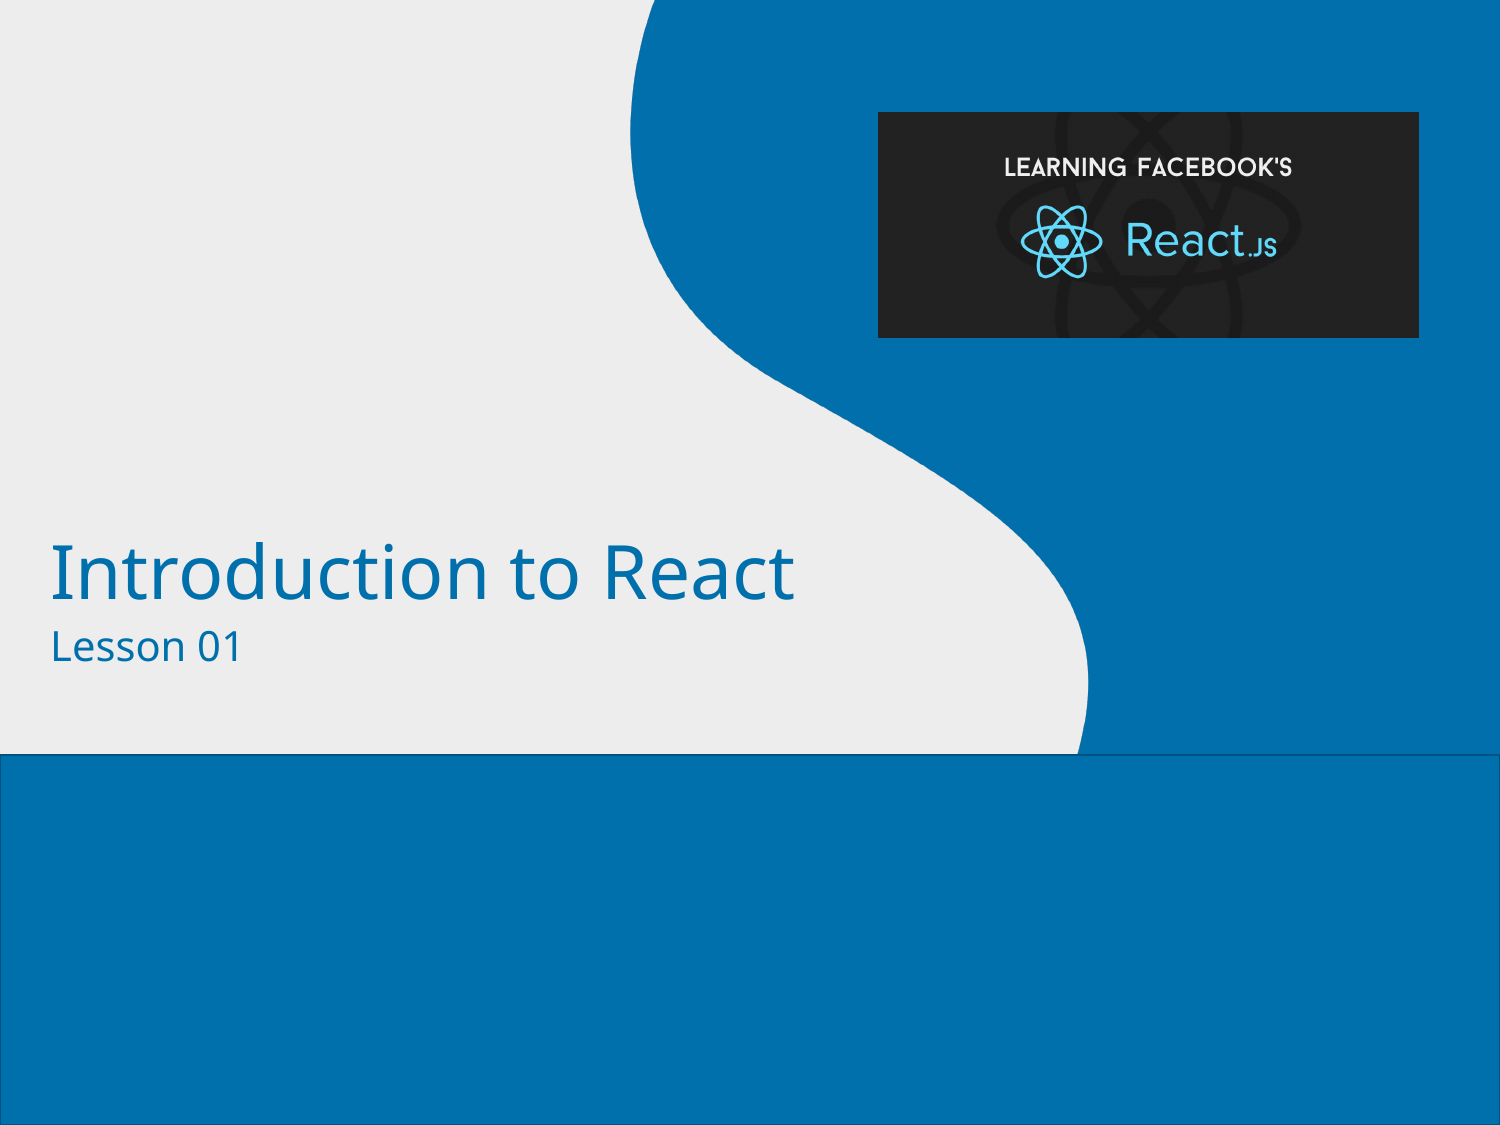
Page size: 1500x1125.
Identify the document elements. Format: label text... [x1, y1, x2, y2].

text_box [0, 754, 1500, 1125]
subtitle Lesson 01 [50, 645, 662, 754]
picture [630, 0, 1500, 754]
title Introduction to React [50, 503, 935, 622]
